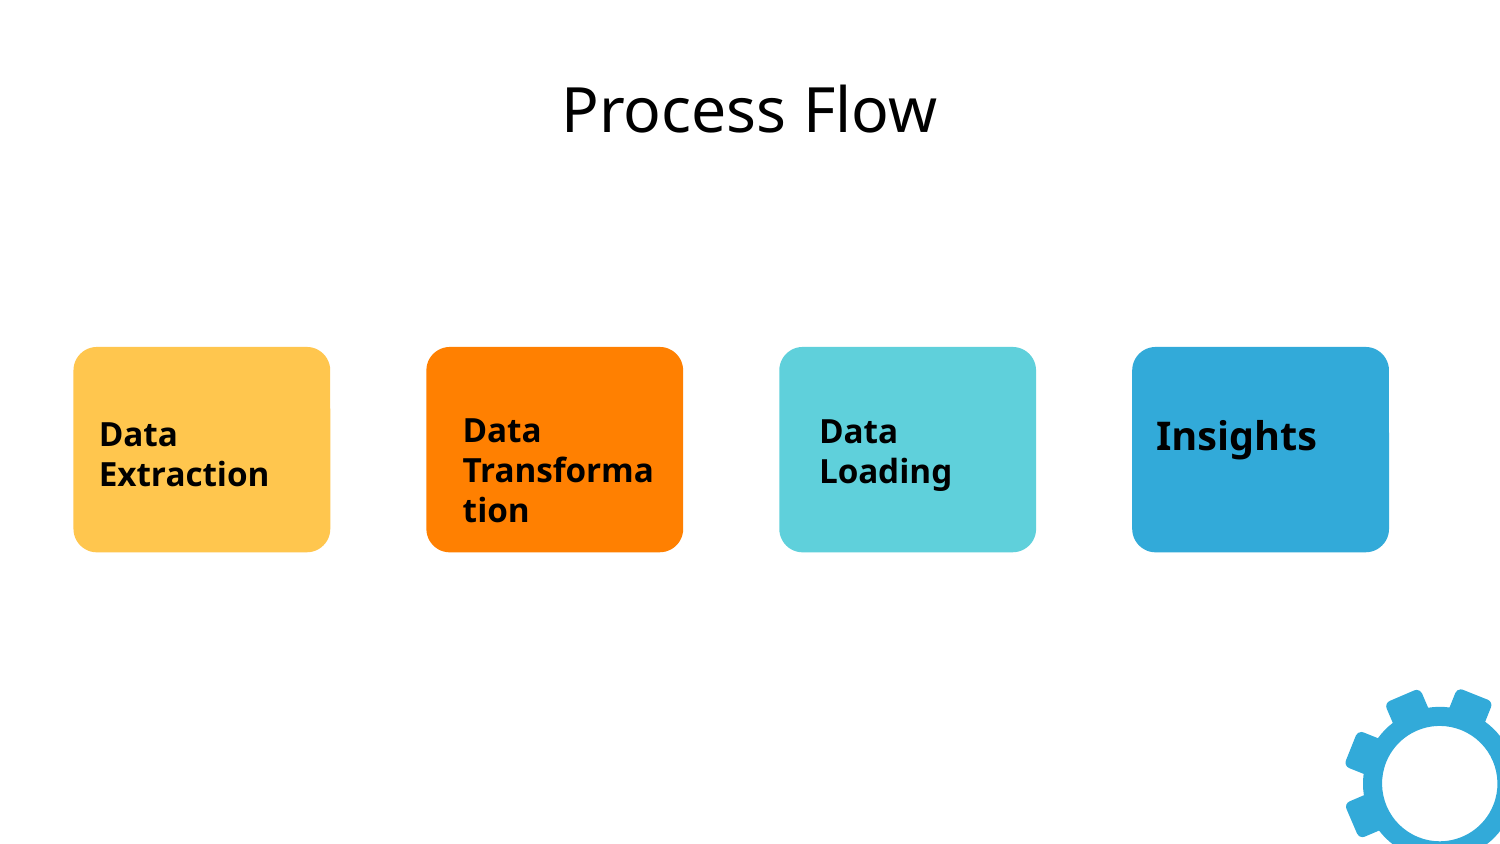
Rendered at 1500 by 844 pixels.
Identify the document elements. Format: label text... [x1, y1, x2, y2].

text_box Data Extraction [84, 405, 319, 502]
text_box Insights [1141, 395, 1398, 473]
text_box [779, 346, 1037, 553]
text_box [426, 346, 684, 553]
text_box Data Loading [804, 395, 1020, 506]
text_box [1345, 689, 1500, 844]
title Process Flow [75, 67, 1425, 147]
text_box [1132, 346, 1390, 553]
text_box Data Transformation [447, 394, 678, 544]
text_box [73, 346, 331, 553]
